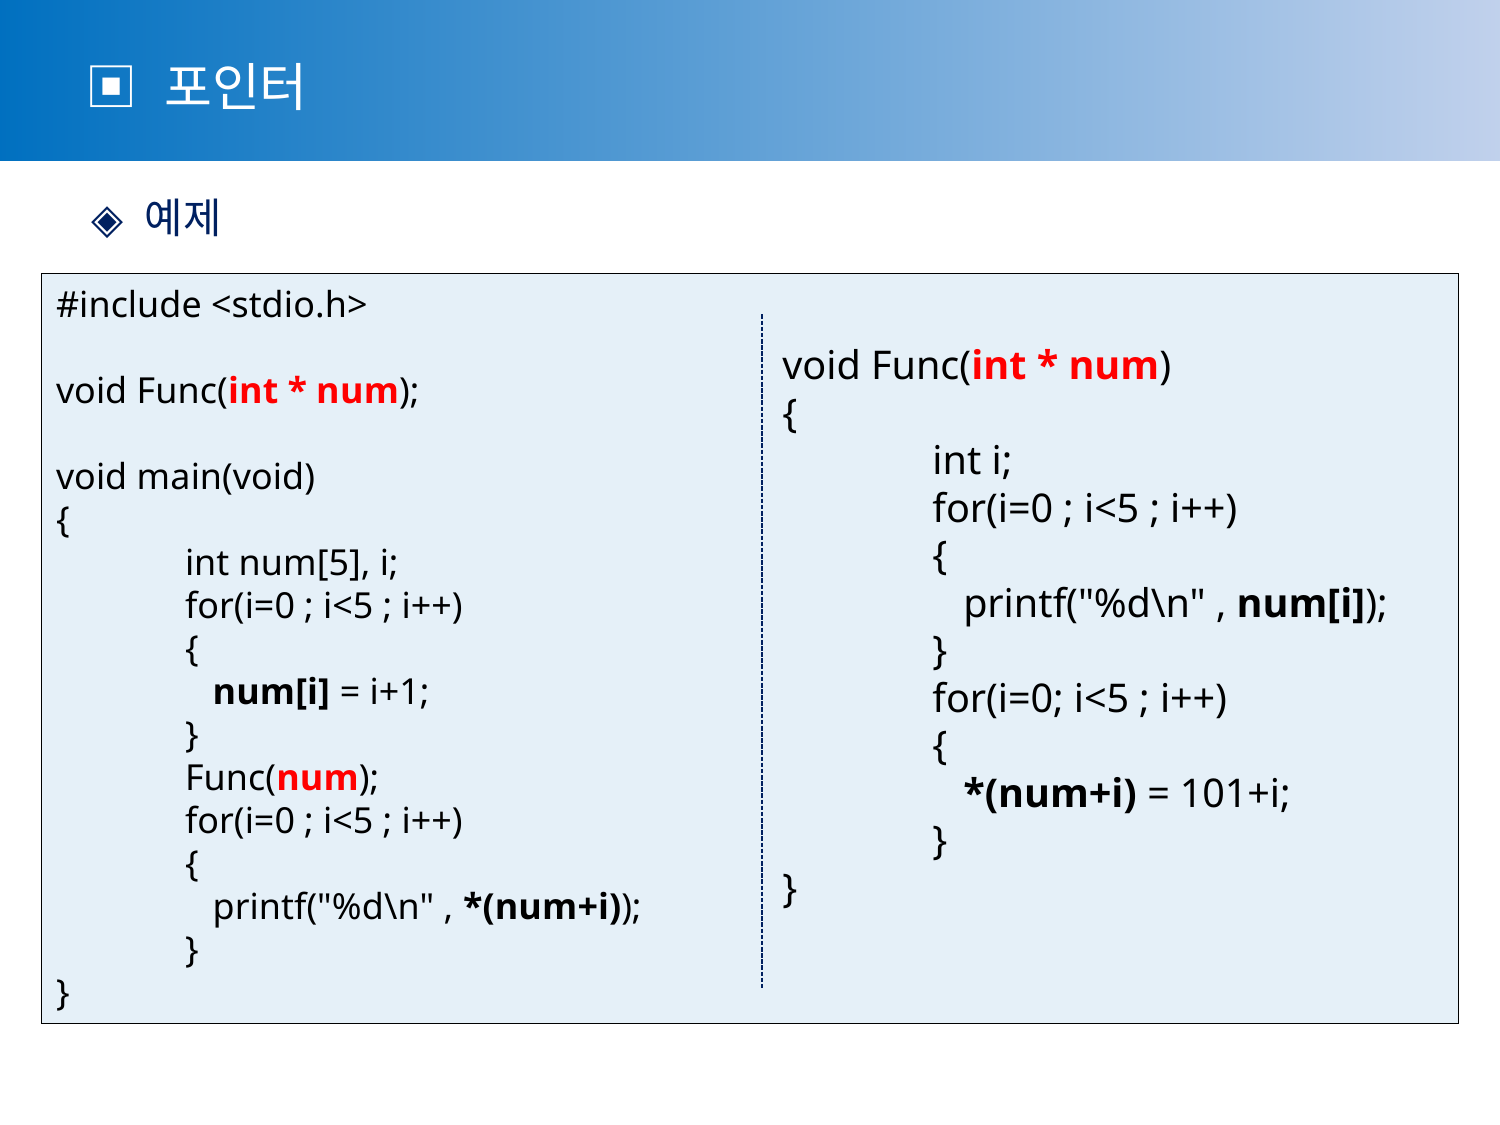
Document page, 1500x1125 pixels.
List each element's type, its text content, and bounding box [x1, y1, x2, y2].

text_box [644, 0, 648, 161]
text_box #include <stdio.h> void Func(int * num); void main(void) { int num[5], i; for(i=0 ; i<5 ; i++) { num[i] = i+1; } Func(num); for(i=0 ; i<5 ; i++) { printf("%d\n" , *(num+i)); } } [41, 273, 1459, 1024]
text_box void Func(int * num) { int i; for(i=0 ; i<5 ; i++) { printf("%d\n" , num[i]); } for(i=0; i<5 ; i++) { *(num+i) = 101+i; } } [767, 332, 1447, 918]
text_box ◈ 예제 [668, 0, 672, 161]
text_box ▣ 포인터 [70, 47, 323, 125]
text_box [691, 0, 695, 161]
text_box ◈ 예제 [67, 184, 1424, 250]
text_box [410, 0, 414, 161]
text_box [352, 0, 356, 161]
